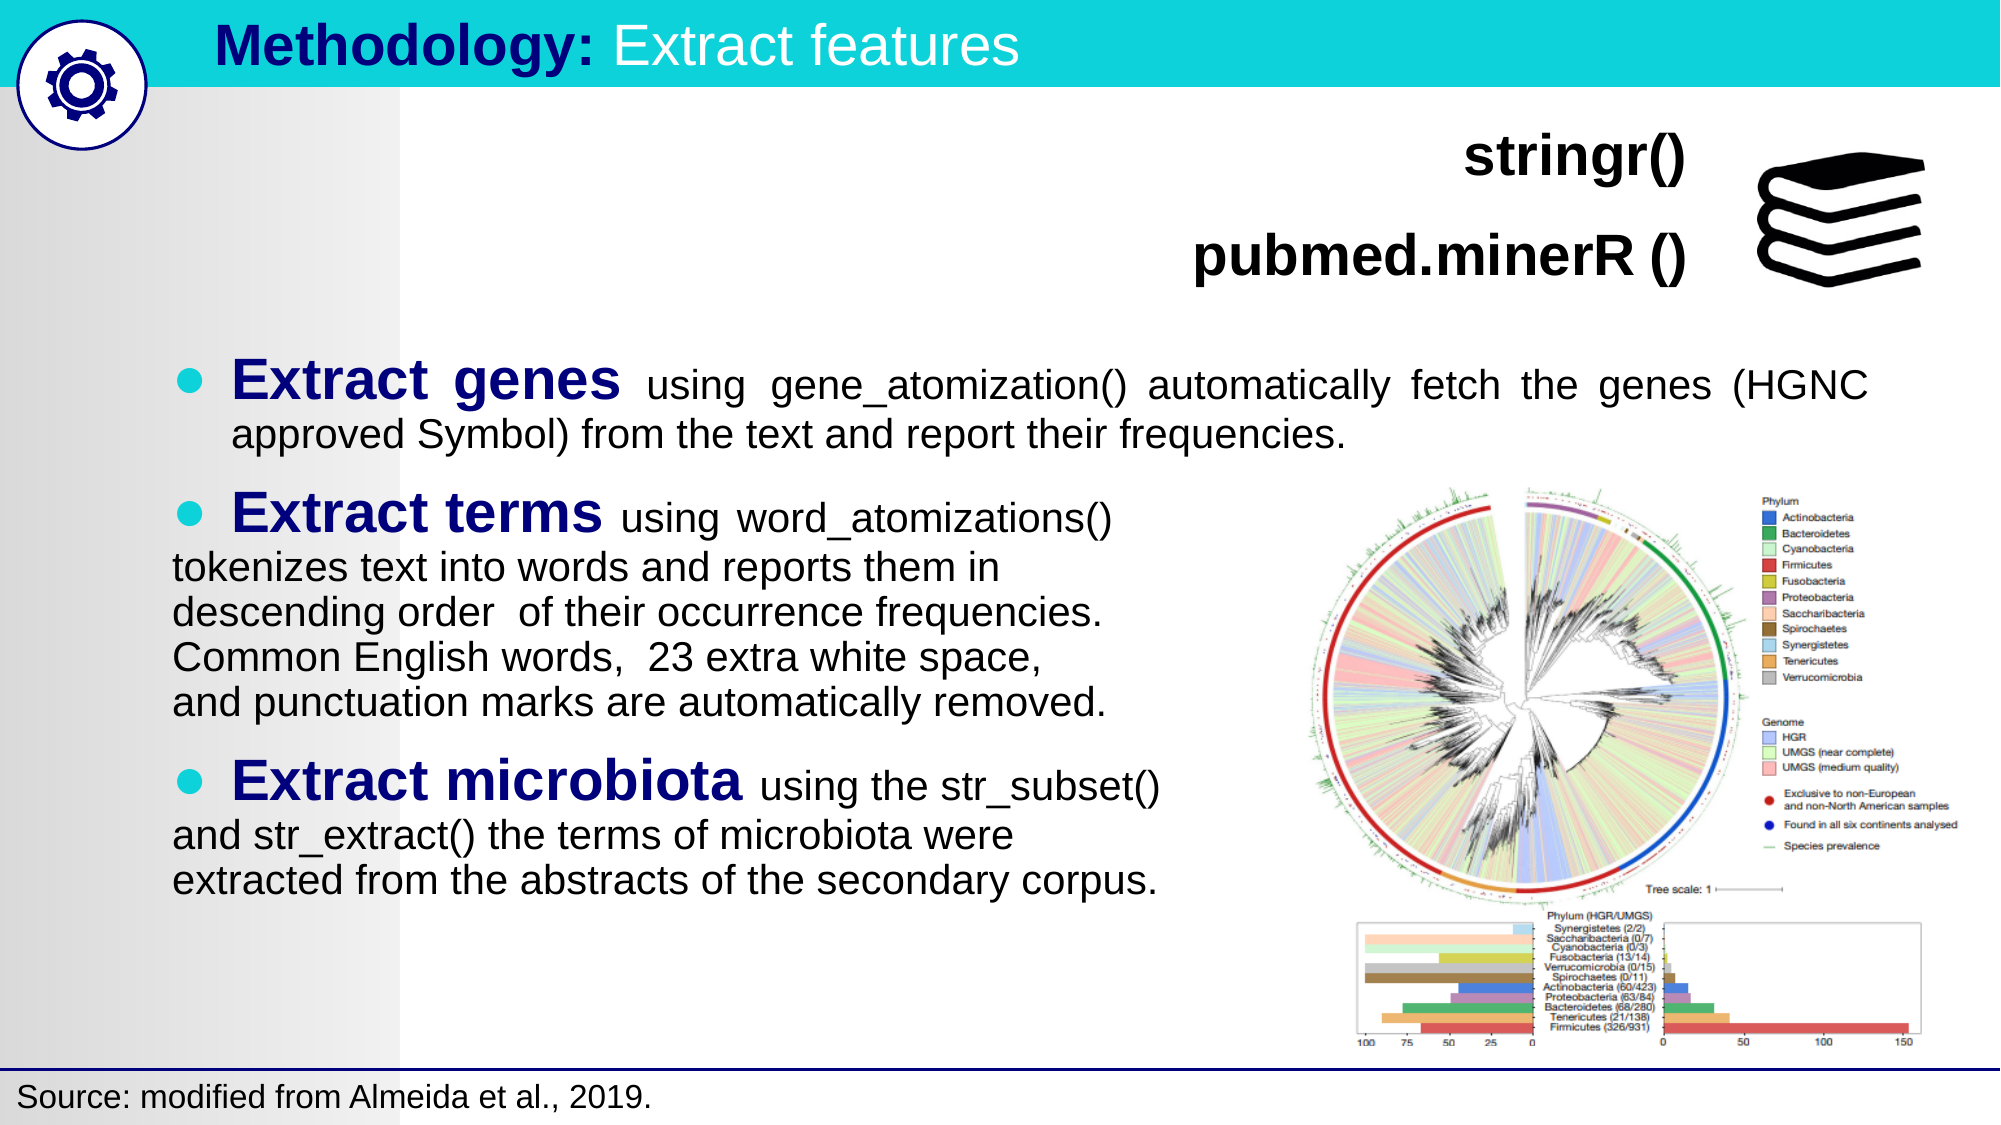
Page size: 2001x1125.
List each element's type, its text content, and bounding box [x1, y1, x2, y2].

picture [1757, 136, 1925, 303]
text_box [47, 86, 118, 122]
text_box Source: modified from Almeida et al., 2019. [1, 1070, 1988, 1123]
text_box Extract genes using gene_atomization() automatically fetch the genes (HGNC approved Symbol) from the text and report their frequencies. Extract terms using word_atomizations() tokenizes text into words and reports them in descending order of their occurrence frequencies. Common English words, 23 extra white space, and punctuation marks are automatically removed. Extract microbiota using the str_subset() and str_extract() the terms of microbiota were extracted from the abstracts of the secondary corpus. [82, 341, 1885, 1019]
text_box [0, 87, 400, 1068]
text_box [17, 21, 147, 85]
text_box [17, 86, 147, 150]
text_box Methodology: Extract features [0, 0, 2000, 84]
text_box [1197, 463, 2000, 1046]
text_box [0, 1071, 400, 1125]
text_box stringr() [1448, 109, 1719, 195]
text_box [45, 48, 116, 85]
text_box pubmed.minerR () [1177, 210, 1720, 295]
